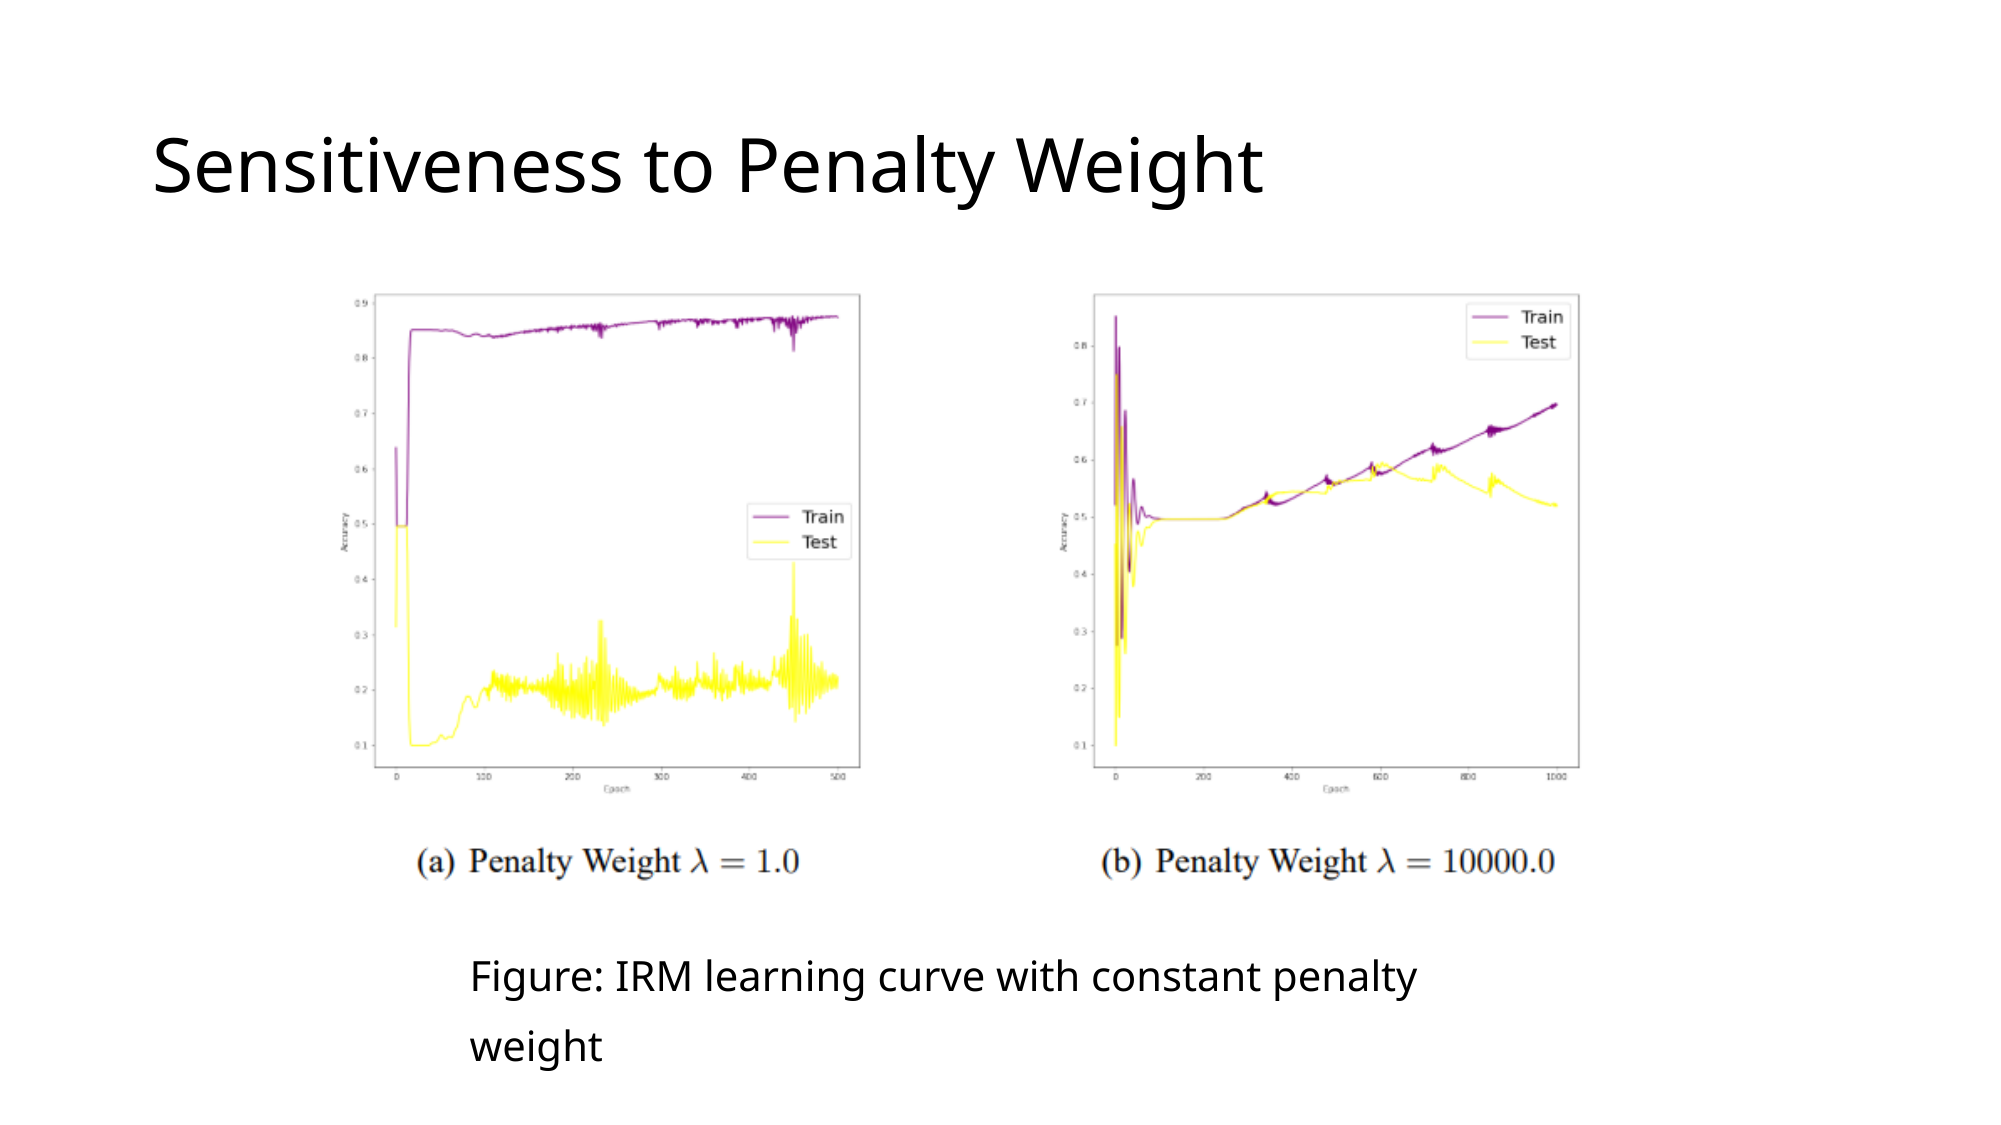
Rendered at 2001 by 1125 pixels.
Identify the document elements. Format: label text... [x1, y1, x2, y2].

title Sensitiveness to Penalty Weight [137, 59, 1863, 277]
picture [82, 277, 1917, 893]
text_box Figure: IRM learning curve with constant penalty weight [379, 922, 1546, 1077]
